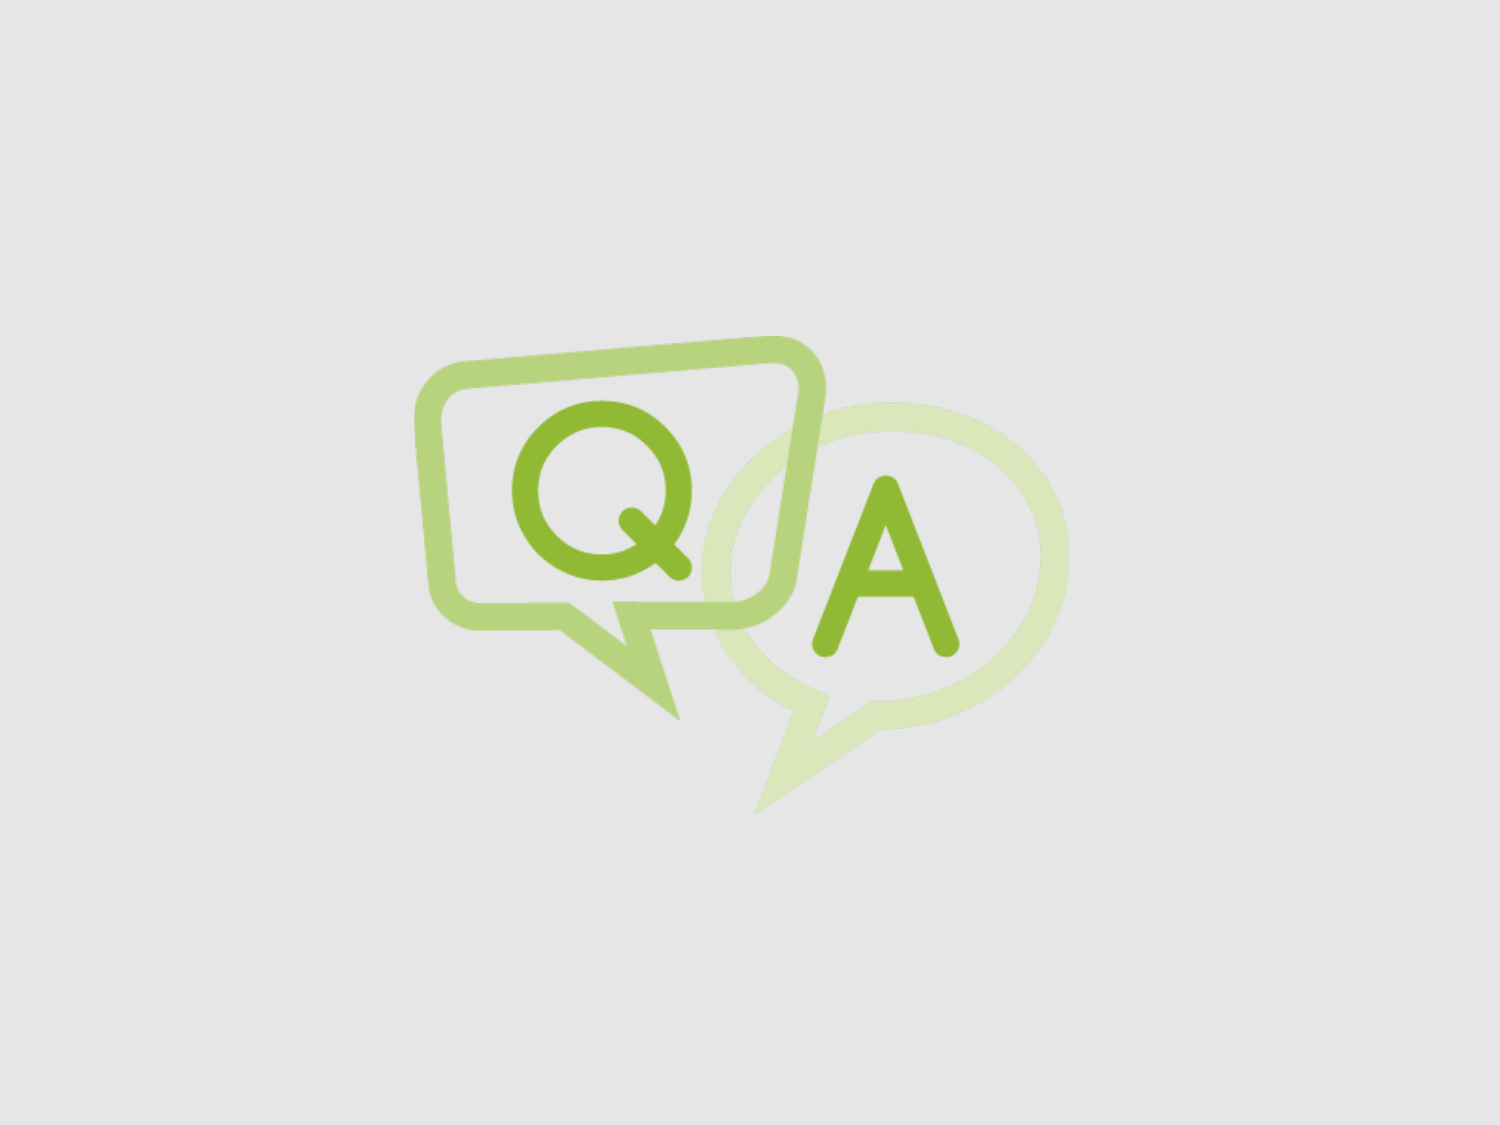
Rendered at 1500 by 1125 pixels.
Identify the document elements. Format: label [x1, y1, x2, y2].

picture [414, 336, 1070, 827]
